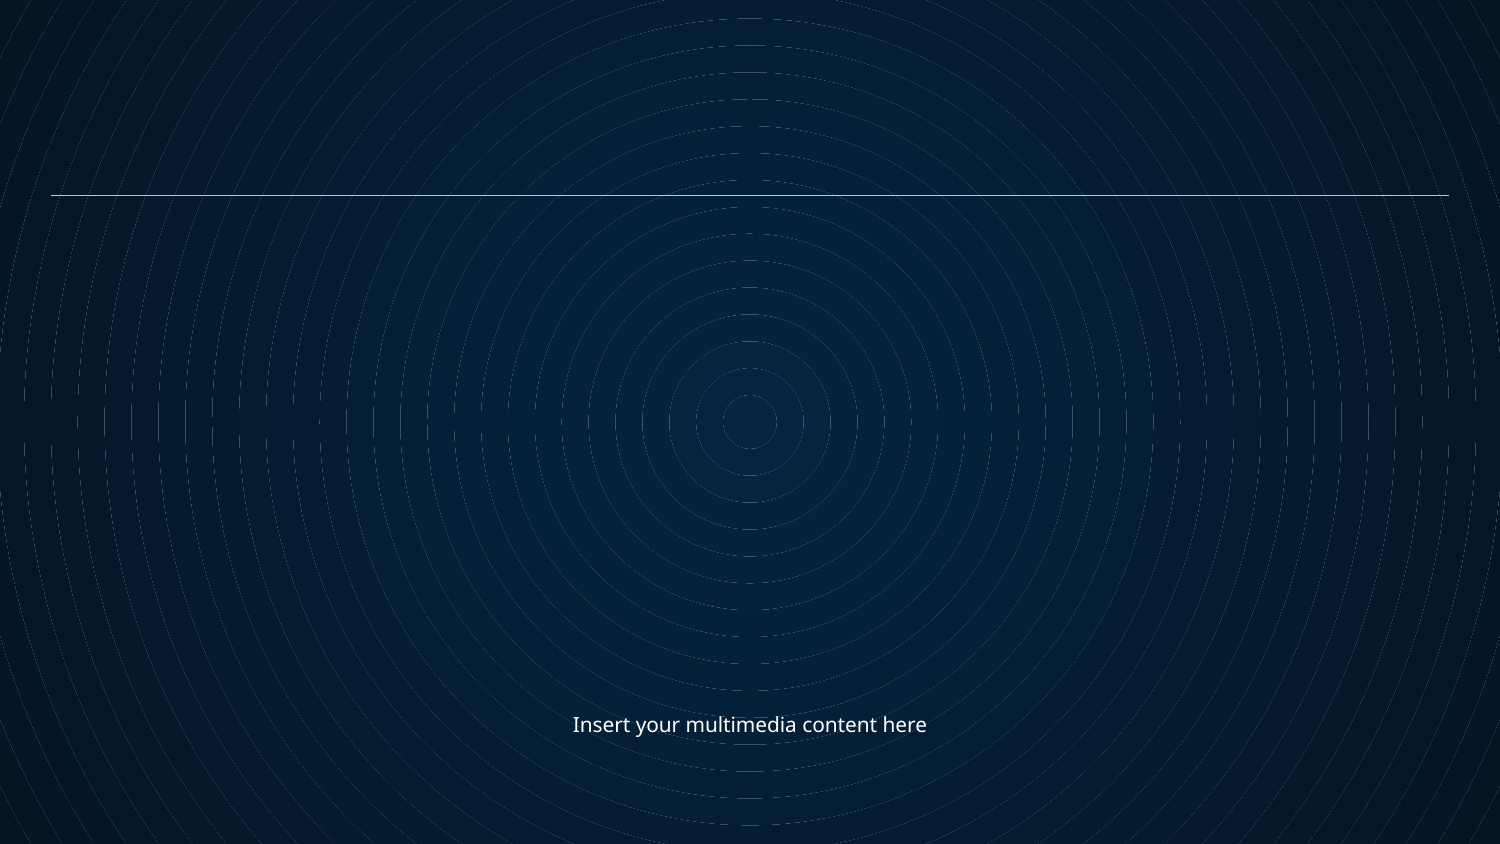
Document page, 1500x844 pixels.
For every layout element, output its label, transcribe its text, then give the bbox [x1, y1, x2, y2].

text_box Insert your multimedia content here [503, 696, 996, 756]
